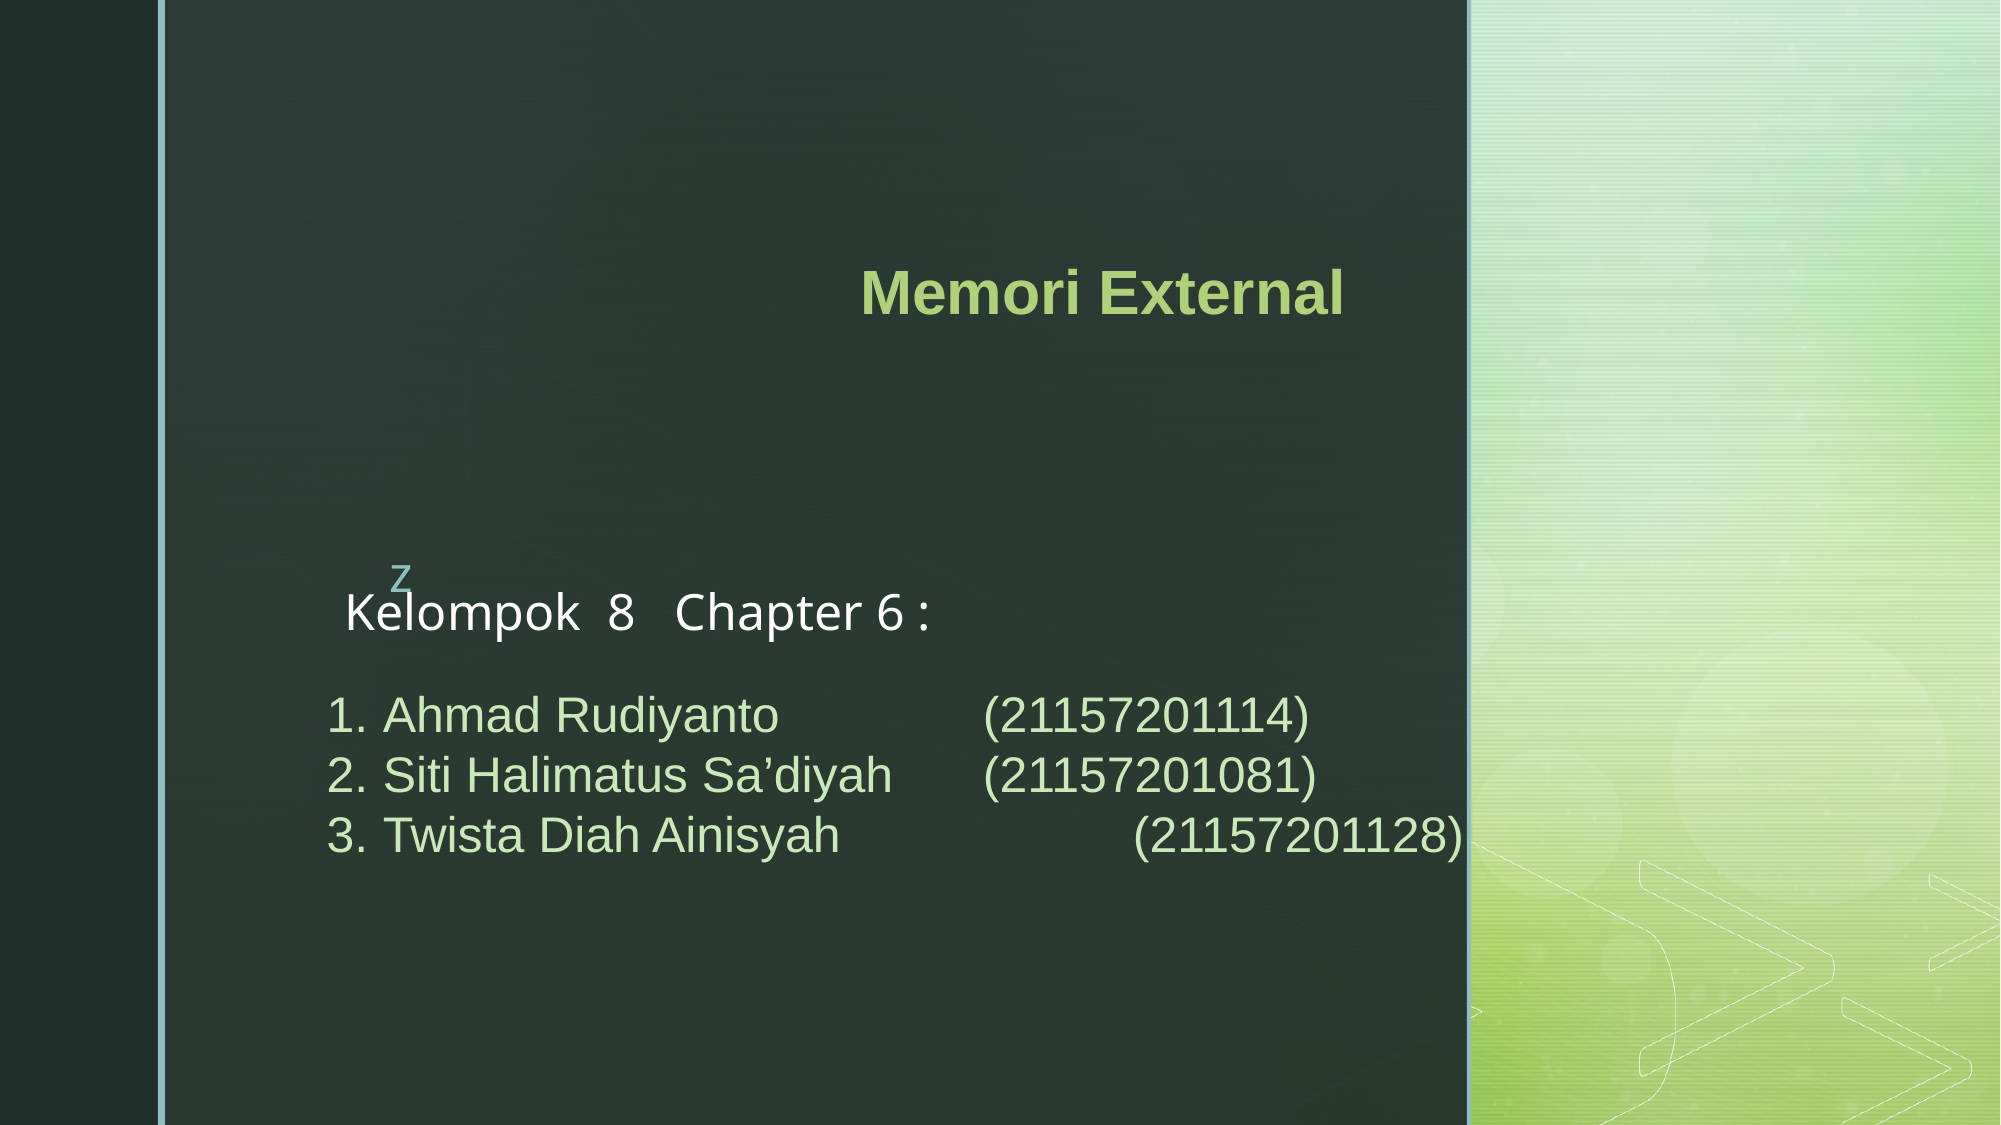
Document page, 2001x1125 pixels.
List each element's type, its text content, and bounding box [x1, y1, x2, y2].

subtitle Kelompok 8 Chapter 6 : [311, 498, 960, 674]
text_box Ahmad Rudiyanto (21157201114) Siti Halimatus Sa’diyah (21157201081) Twista Diah Ainisyah (21157201128) [311, 674, 1514, 870]
picture [1472, 0, 2001, 1125]
title Memori External [405, 253, 1361, 412]
